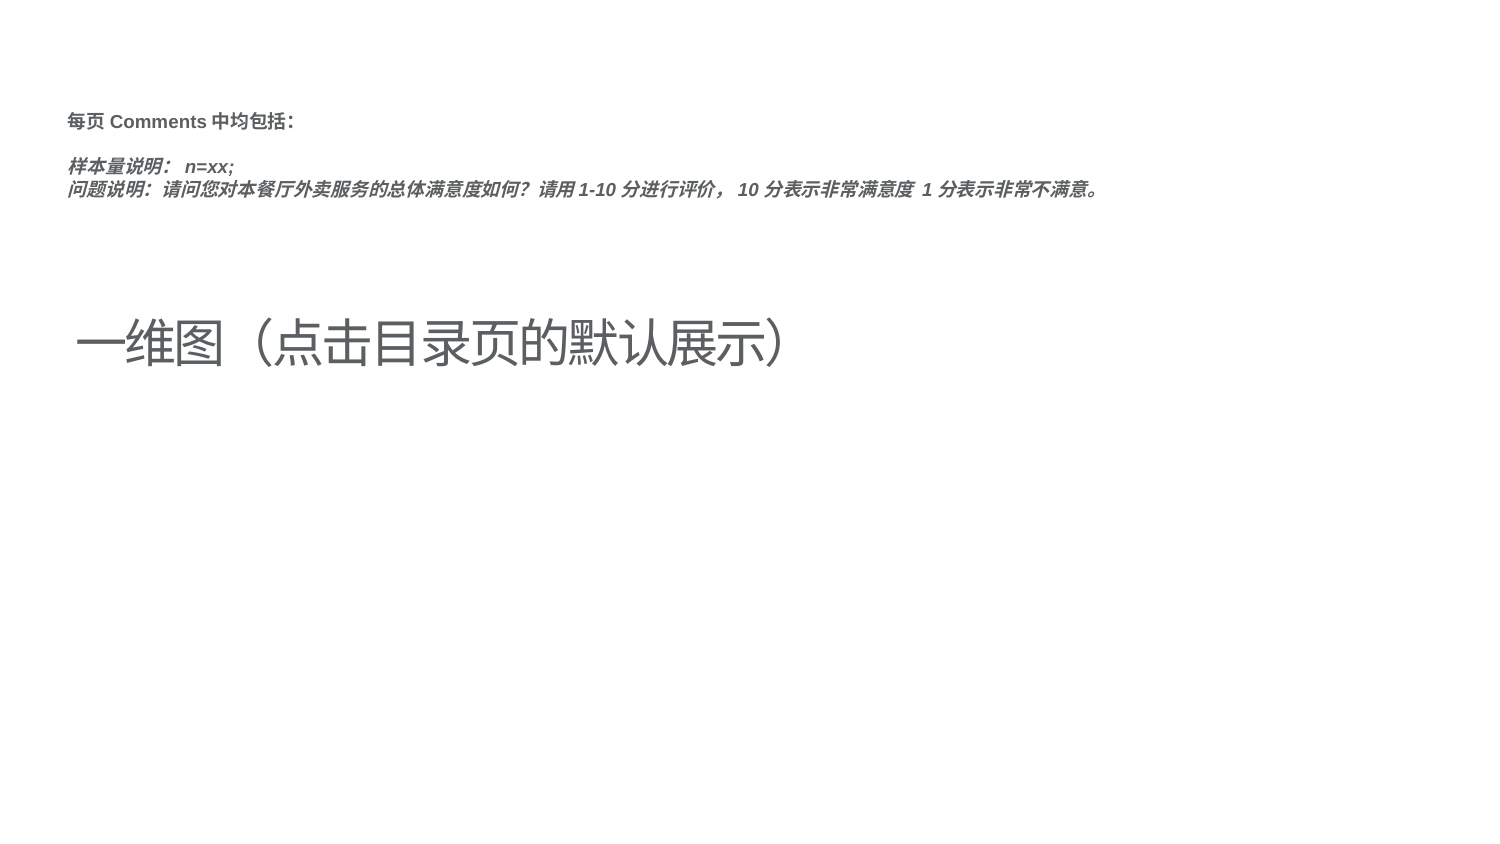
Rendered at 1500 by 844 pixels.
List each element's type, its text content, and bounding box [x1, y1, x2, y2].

title 一维图（点击目录页的默认展示） [75, 327, 1425, 375]
text_box 每页Comments中均包括： 样本量说明：n=xx; 问题说明：请问您对本餐厅外卖服务的总体满意度如何？请用1-10分进行评价，10分表示非常满意度 1分表示非常不满意。 [53, 102, 1447, 208]
